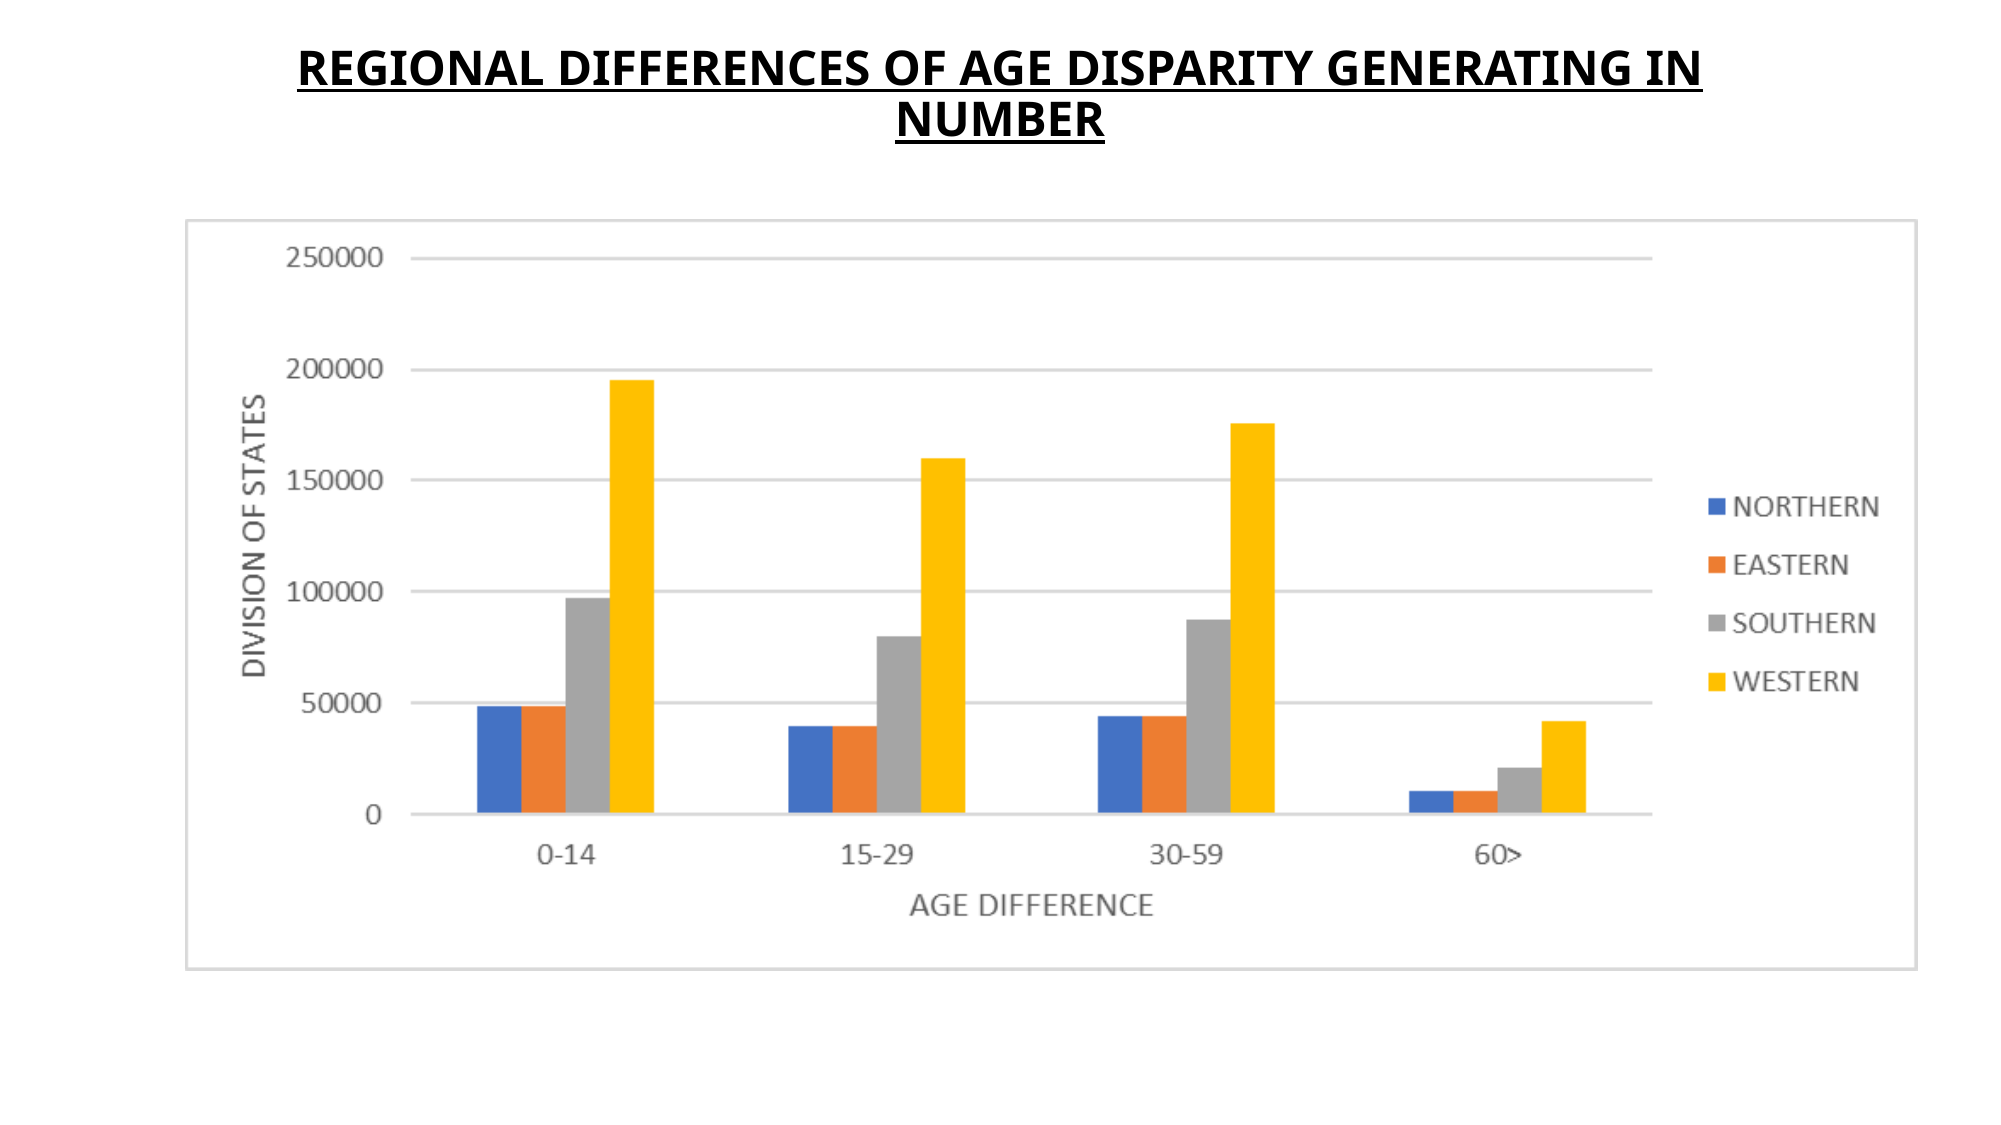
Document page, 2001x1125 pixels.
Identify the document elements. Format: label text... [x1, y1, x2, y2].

picture [185, 219, 1918, 971]
title REGIONAL DIFFERENCES OF AGE DISPARITY GENERATING IN NUMBER [249, 35, 1750, 155]
